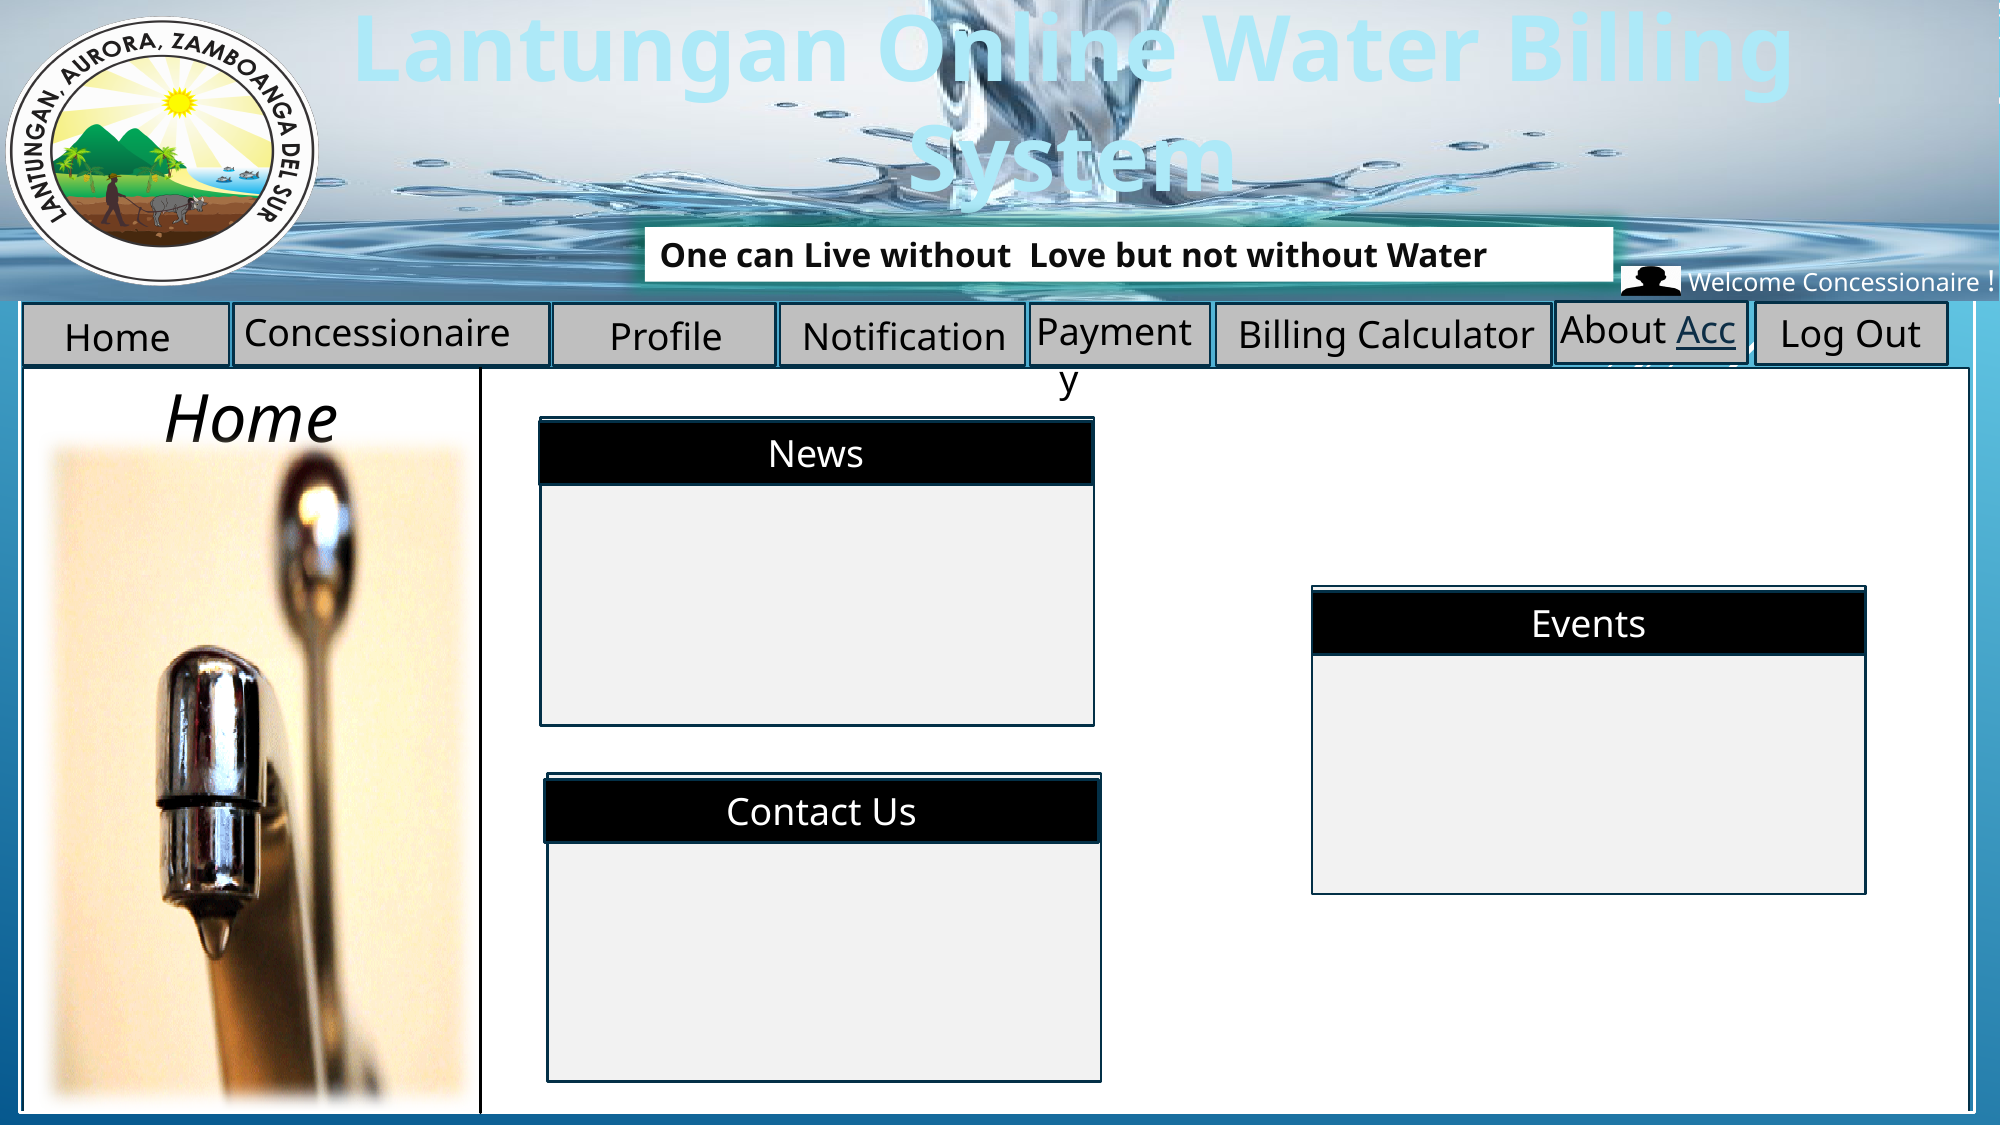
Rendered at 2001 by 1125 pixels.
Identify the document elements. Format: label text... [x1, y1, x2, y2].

text_box Home [149, 368, 354, 430]
text_box [18, 301, 479, 1114]
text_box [779, 303, 1030, 367]
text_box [228, 301, 550, 409]
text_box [1021, 300, 1222, 366]
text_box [1750, 302, 1951, 365]
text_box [0, 0, 1999, 301]
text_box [22, 302, 228, 368]
picture [37, 430, 480, 1112]
text_box [482, 301, 1976, 1114]
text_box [1524, 298, 1772, 364]
text_box Welcome Concessionaire ! [1772, 254, 2000, 305]
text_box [1215, 303, 1557, 366]
text_box [1311, 656, 1867, 895]
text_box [544, 773, 1102, 1082]
text_box [539, 416, 1095, 727]
text_box News [538, 420, 1094, 486]
text_box Events [1311, 590, 1867, 656]
picture [1620, 265, 1682, 296]
text_box [1311, 585, 1867, 590]
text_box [552, 303, 776, 367]
